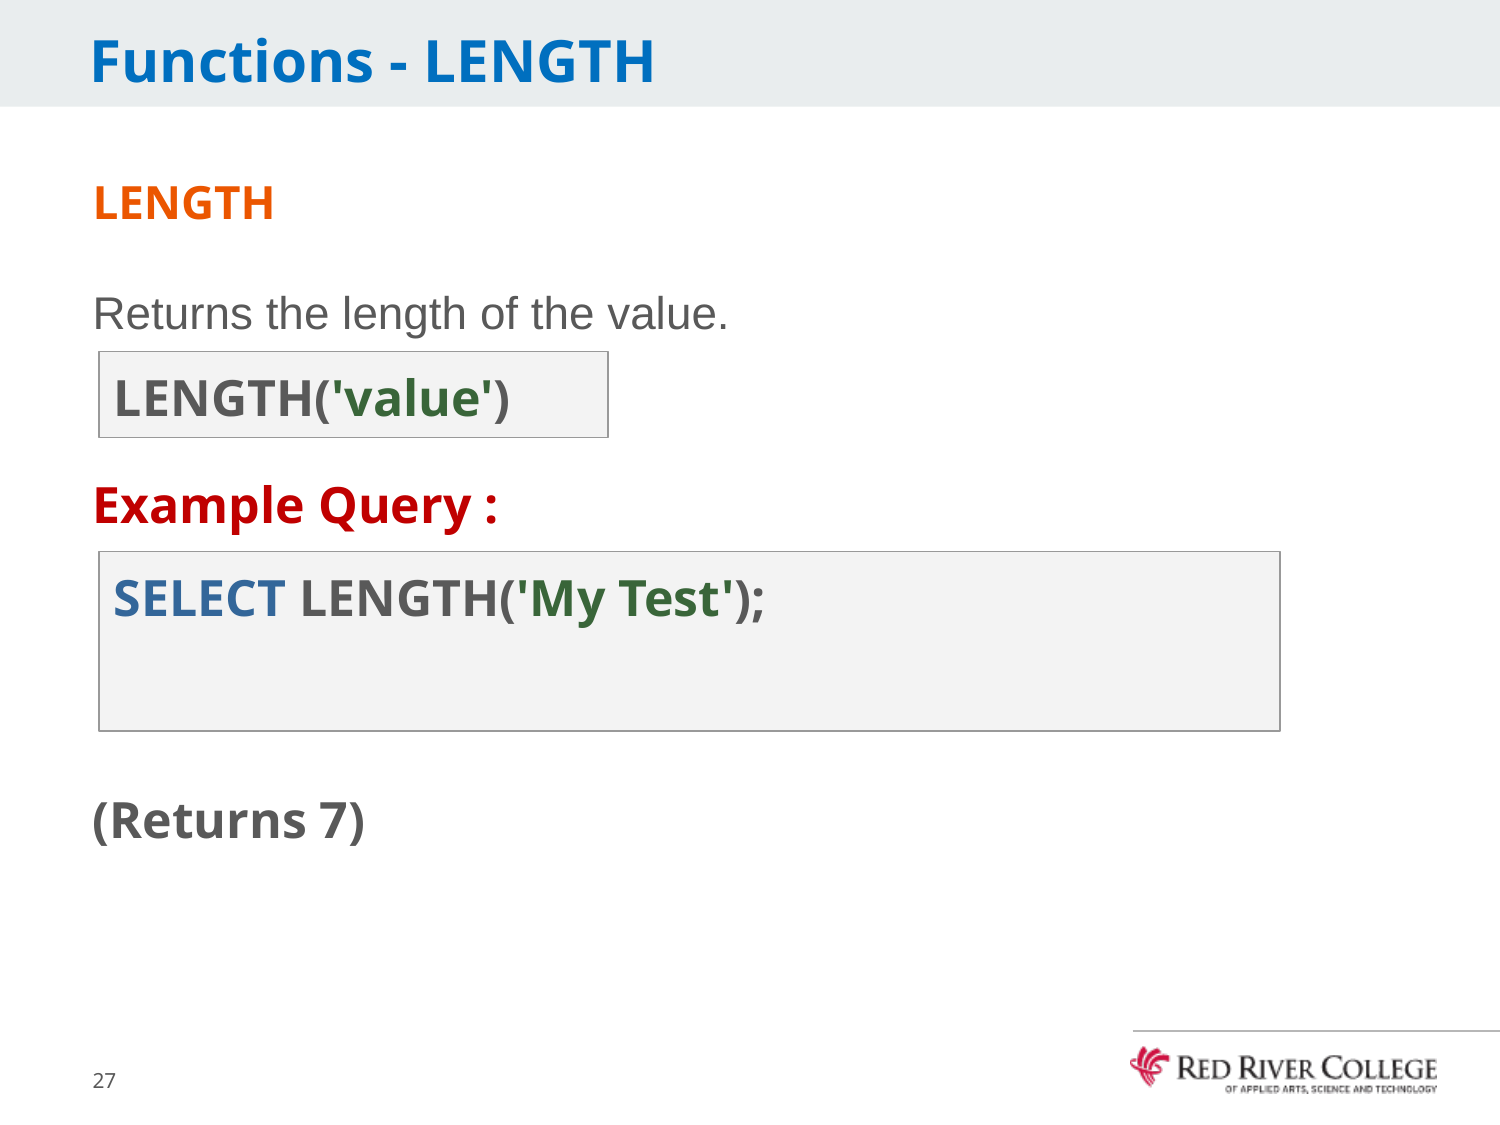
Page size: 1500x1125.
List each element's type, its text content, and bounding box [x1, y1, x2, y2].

list SELECT LENGTH('My Test'); [98, 551, 1281, 731]
slide_number 27 [77, 1038, 263, 1125]
list LENGTH Returns the length of the value. Example Query : (Returns 7) [77, 166, 1259, 939]
picture [1130, 1046, 1437, 1094]
list LENGTH('value') [98, 351, 609, 438]
title Functions - LENGTH [74, 25, 1257, 108]
